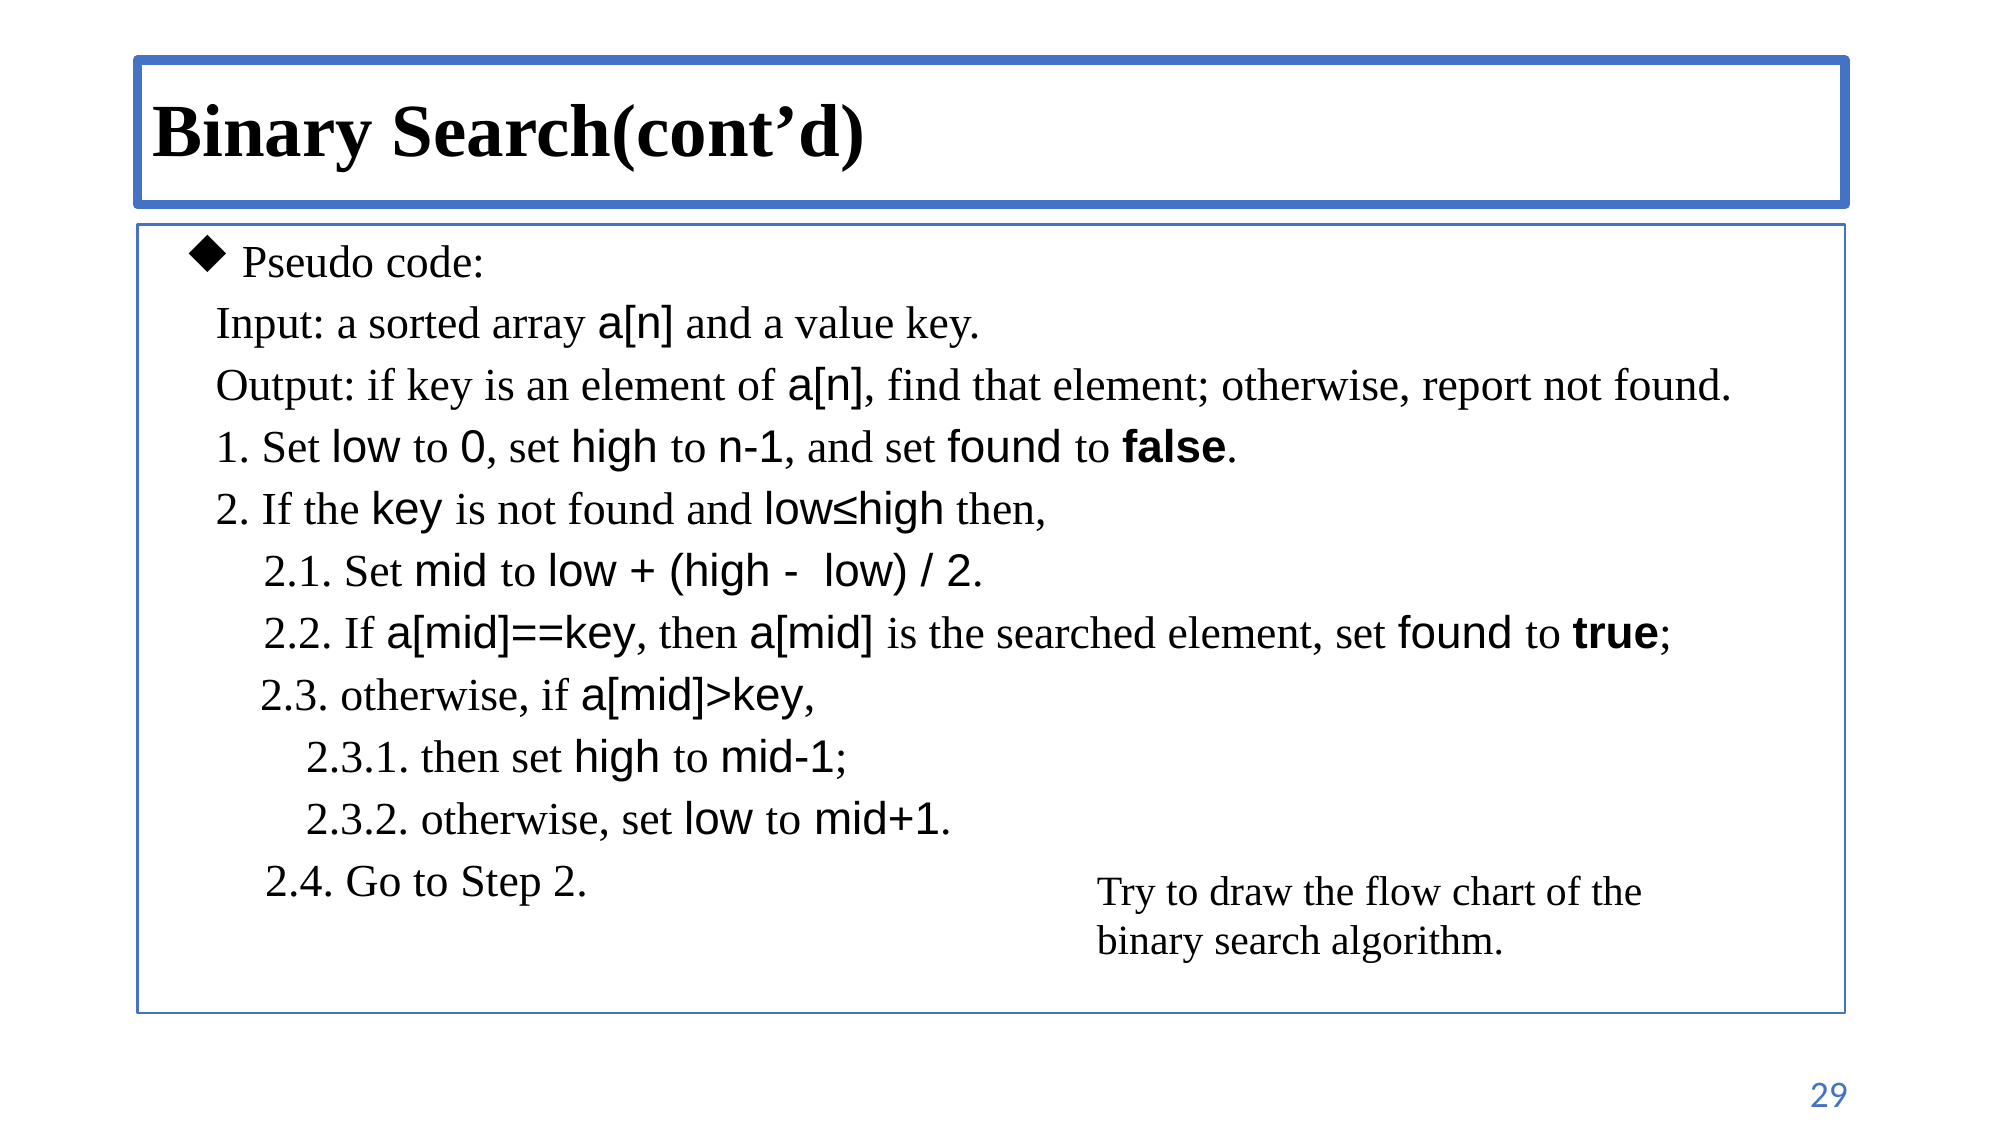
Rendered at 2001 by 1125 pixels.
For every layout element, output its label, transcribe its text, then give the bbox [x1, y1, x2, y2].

list Pseudo code: Input: a sorted array a[n] and a value key. Output: if key is an element of a[n], find that element; otherwise, report not found. 1. Set low to 0, set high to n-1, and set found to false. 2. If the key is not found and low≤high then, 2.1. Set mid to low + (high - low) / 2. 2.2. If a[mid]==key, then a[mid] is the searched element, set found to true; 2.3. otherwise, if a[mid]>key, 2.3.1. then set high to mid-1; 2.3.2. otherwise, set low to mid+1. 2.4. Go to Step 2. [136, 223, 1846, 1014]
title Binary Search(cont’d) [133, 55, 1850, 209]
text_box Try to draw the flow chart of the binary search algorithm. [1082, 855, 1710, 971]
